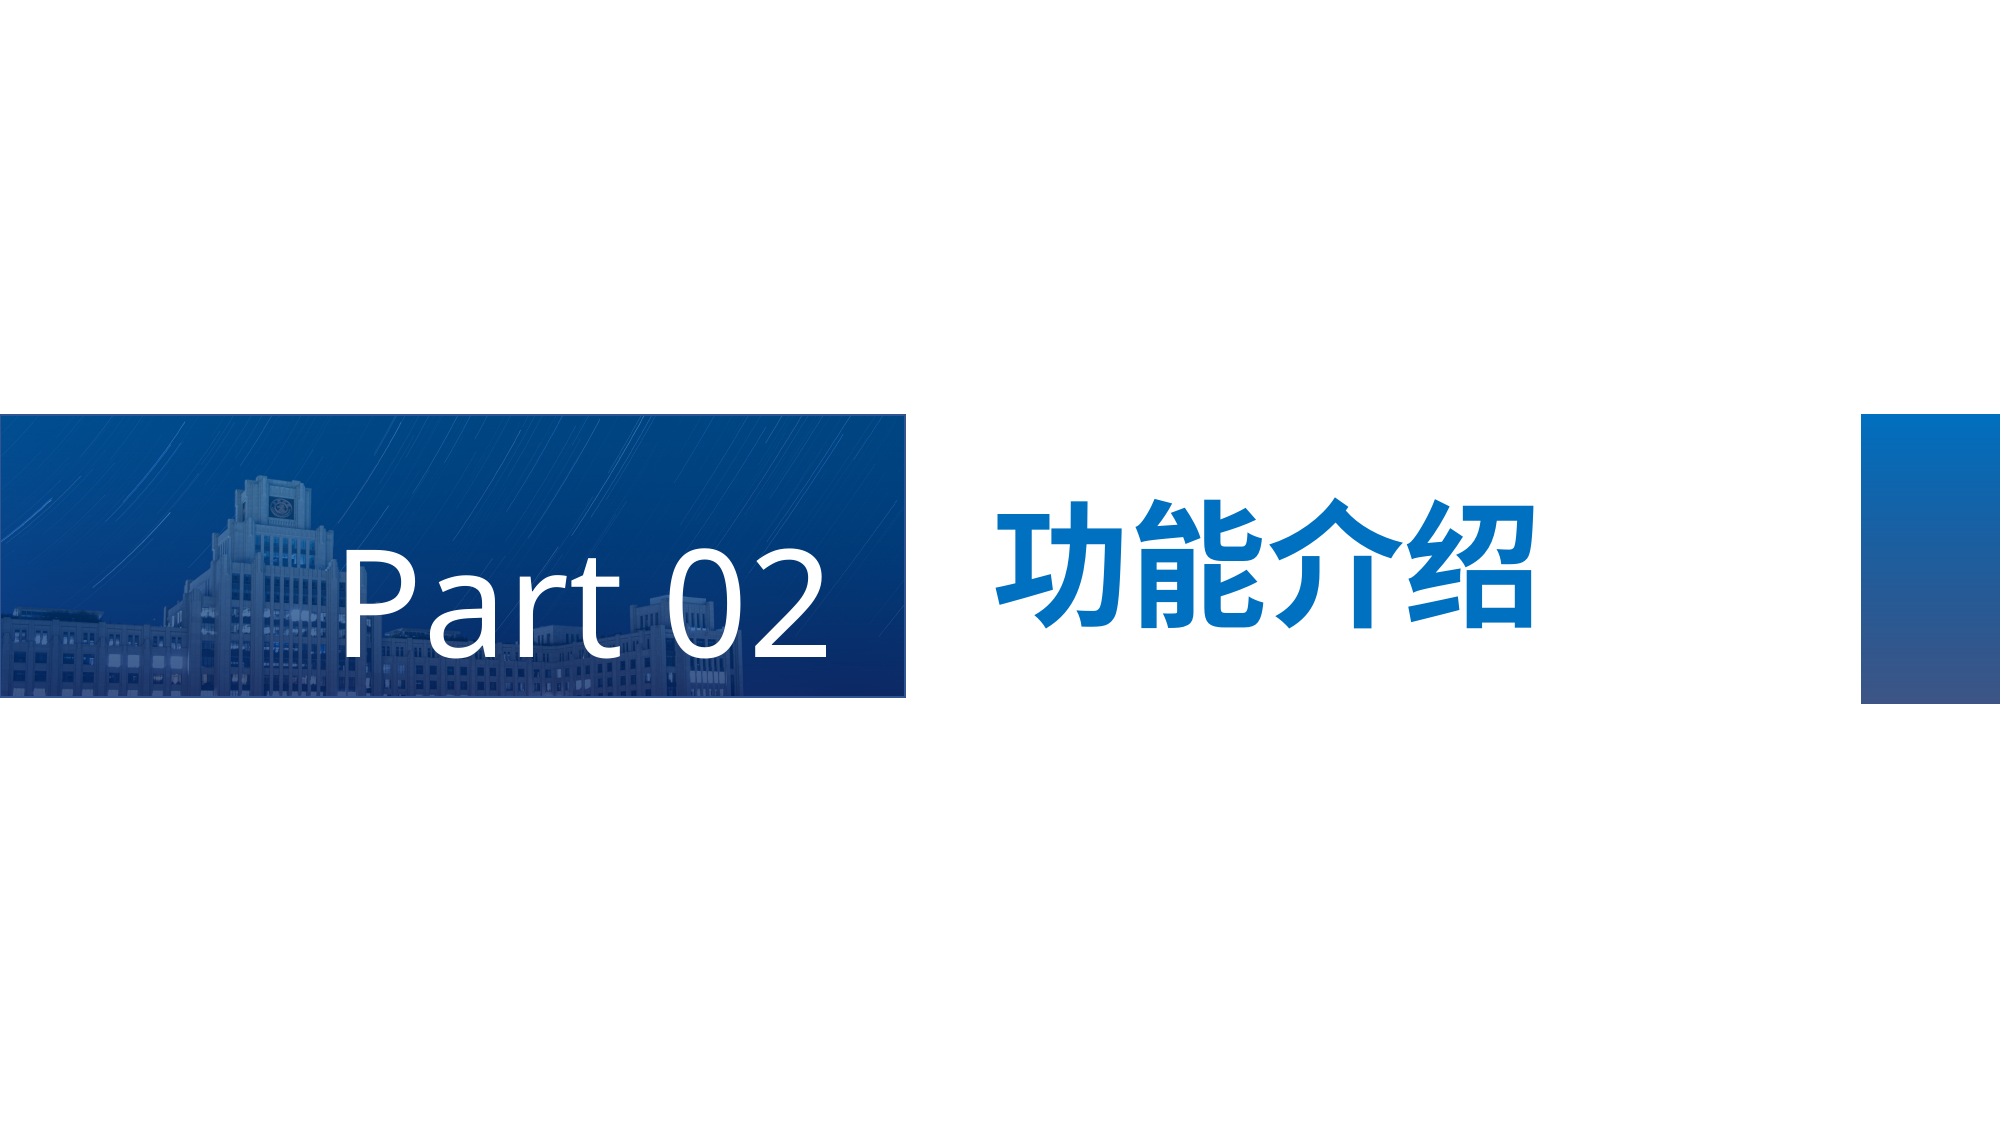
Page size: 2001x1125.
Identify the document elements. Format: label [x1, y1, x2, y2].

text_box [0, 414, 2000, 704]
